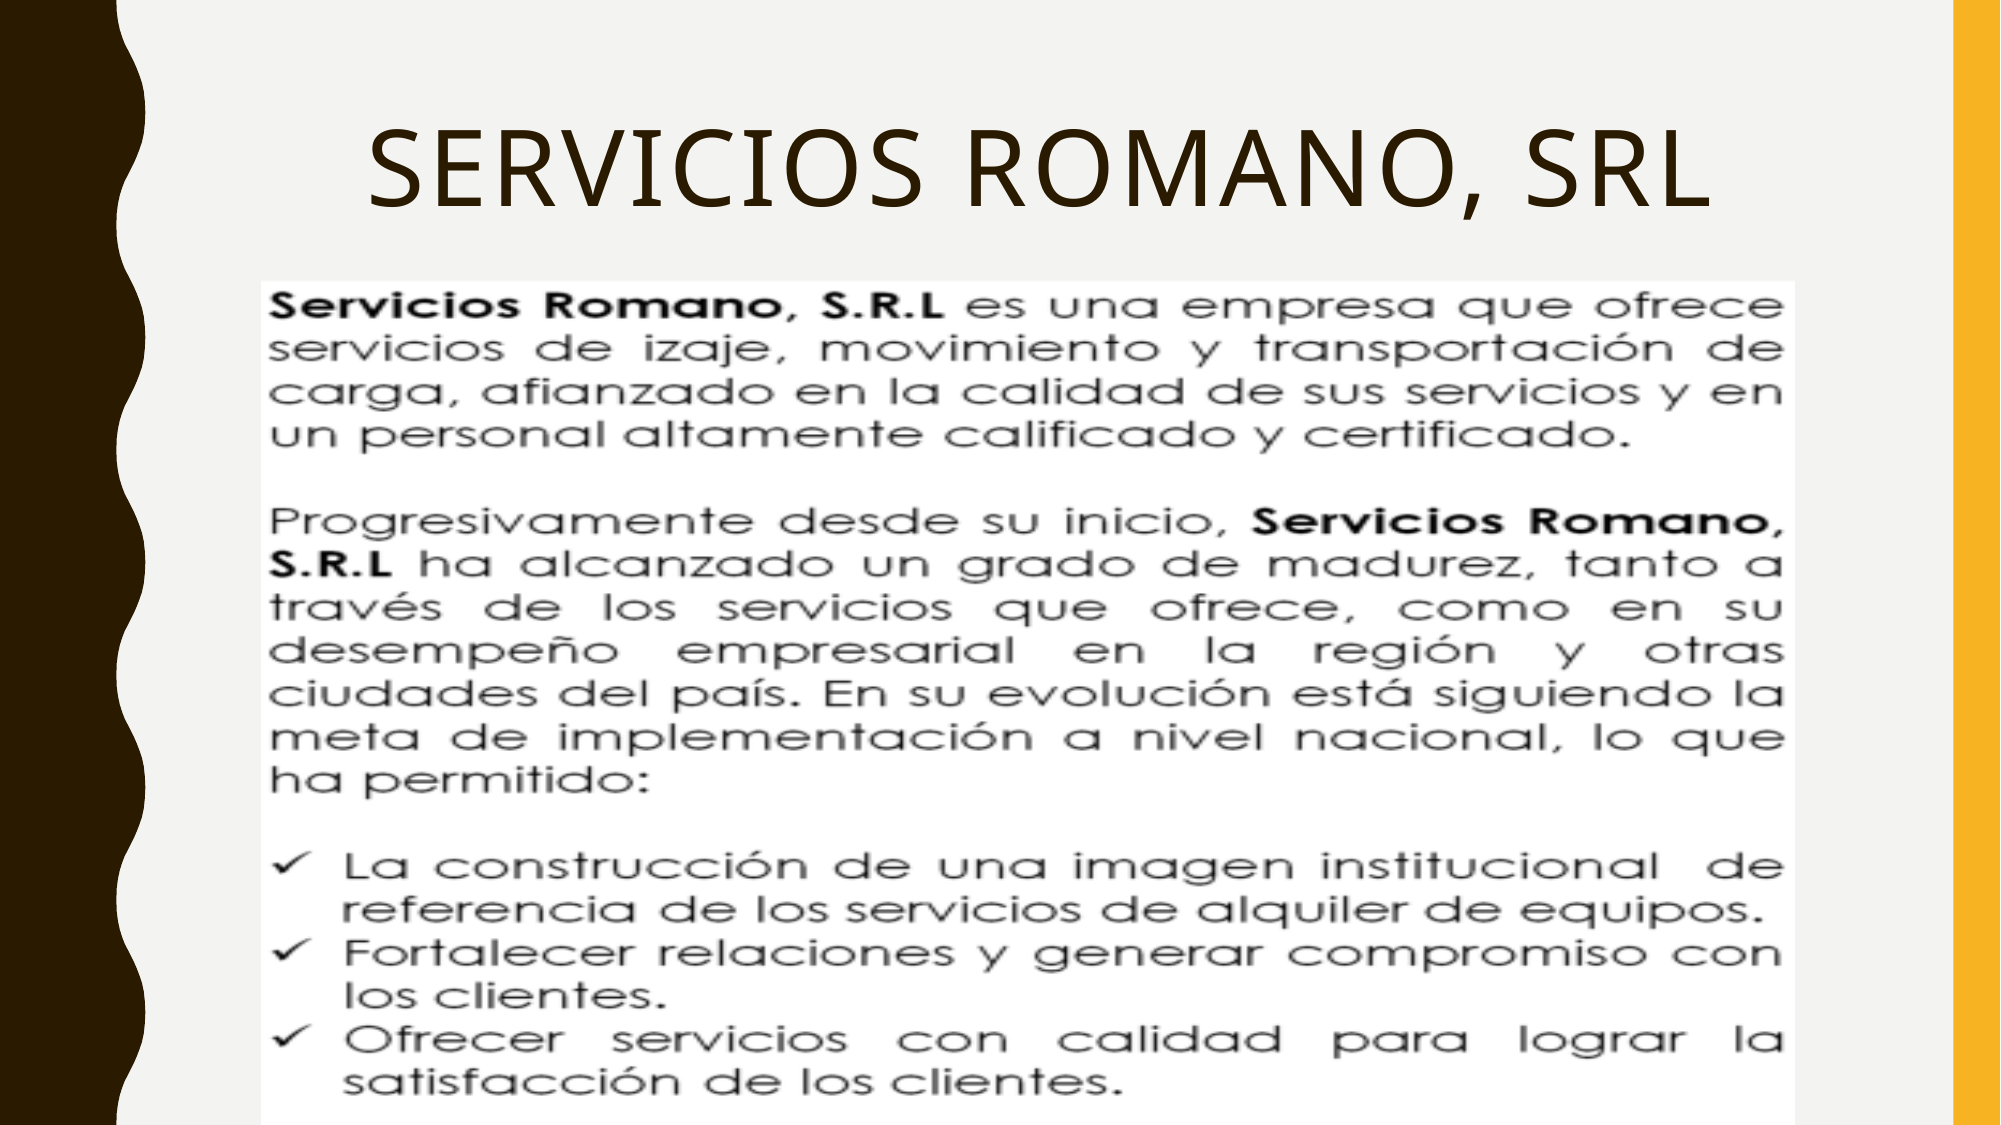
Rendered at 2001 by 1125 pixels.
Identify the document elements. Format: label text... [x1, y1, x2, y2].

picture [261, 280, 1795, 1125]
title SERVICIOS ROMANO, SRL [205, 62, 1875, 281]
